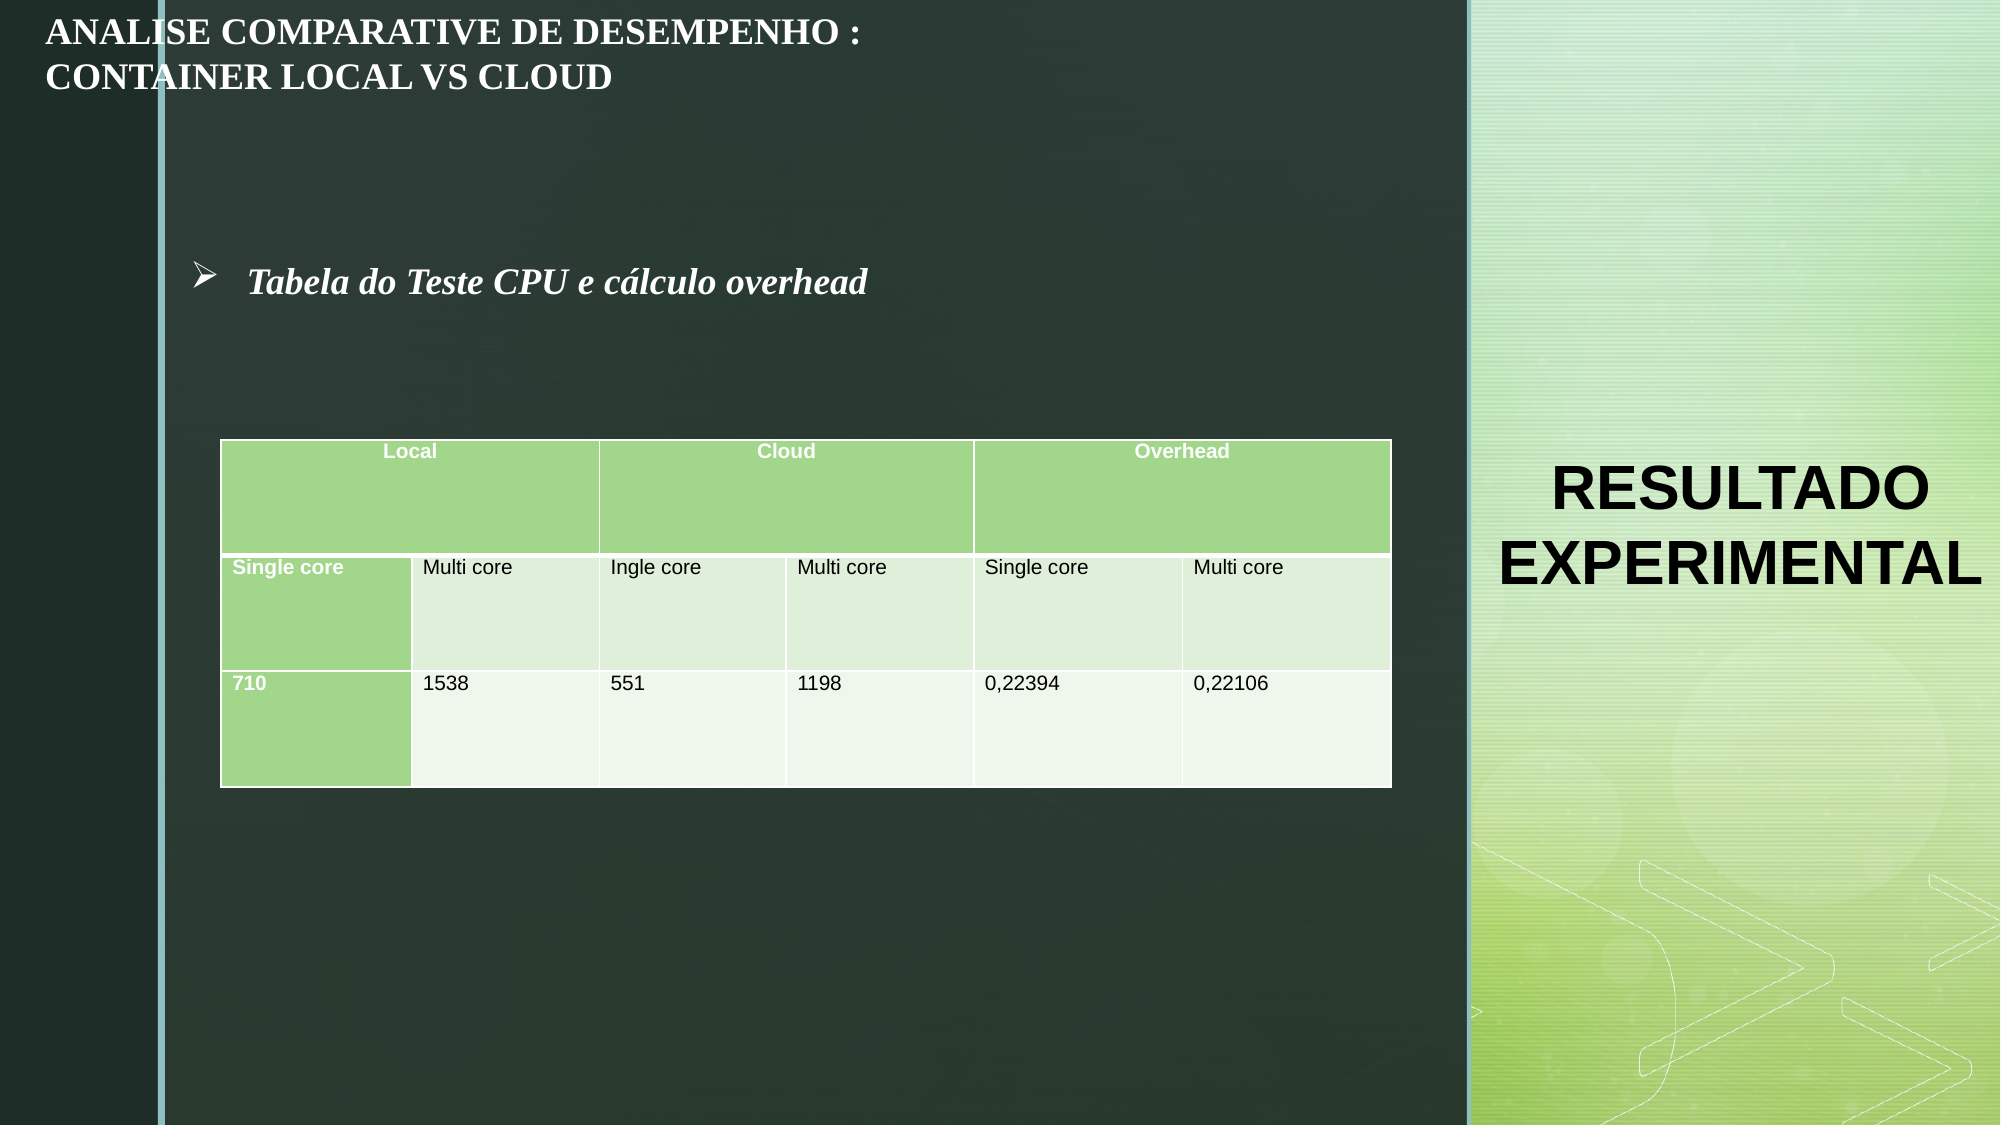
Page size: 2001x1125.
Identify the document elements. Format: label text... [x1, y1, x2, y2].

table_cell 1538 [413, 672, 599, 786]
table_cell 710 [222, 672, 411, 786]
table_cell Single core [975, 558, 1182, 670]
table_header Local [222, 441, 599, 553]
table_cell 551 [600, 672, 785, 786]
table_cell Multi core [787, 558, 973, 670]
table_header Cloud [600, 441, 973, 553]
table_cell 0,22106 [1183, 672, 1390, 786]
table_cell Multi core [413, 558, 599, 670]
text_box Tabela do Teste CPU e cálculo overhead [175, 204, 1188, 310]
table_header Overhead [975, 441, 1390, 553]
picture [1472, 0, 2001, 1125]
table_cell Multi core [1183, 558, 1390, 670]
table_cell Ingle core [600, 558, 785, 670]
table_cell 1198 [787, 672, 973, 786]
text_box RESULTADO EXPERIMENTAL [1483, 439, 2000, 605]
table_cell Single core [222, 558, 411, 670]
table_cell 0,22394 [975, 672, 1182, 786]
text_box ANALISE COMPARATIVE DE DESEMPENHO : CONTAINER LOCAL VS CLOUD [30, 0, 1835, 155]
